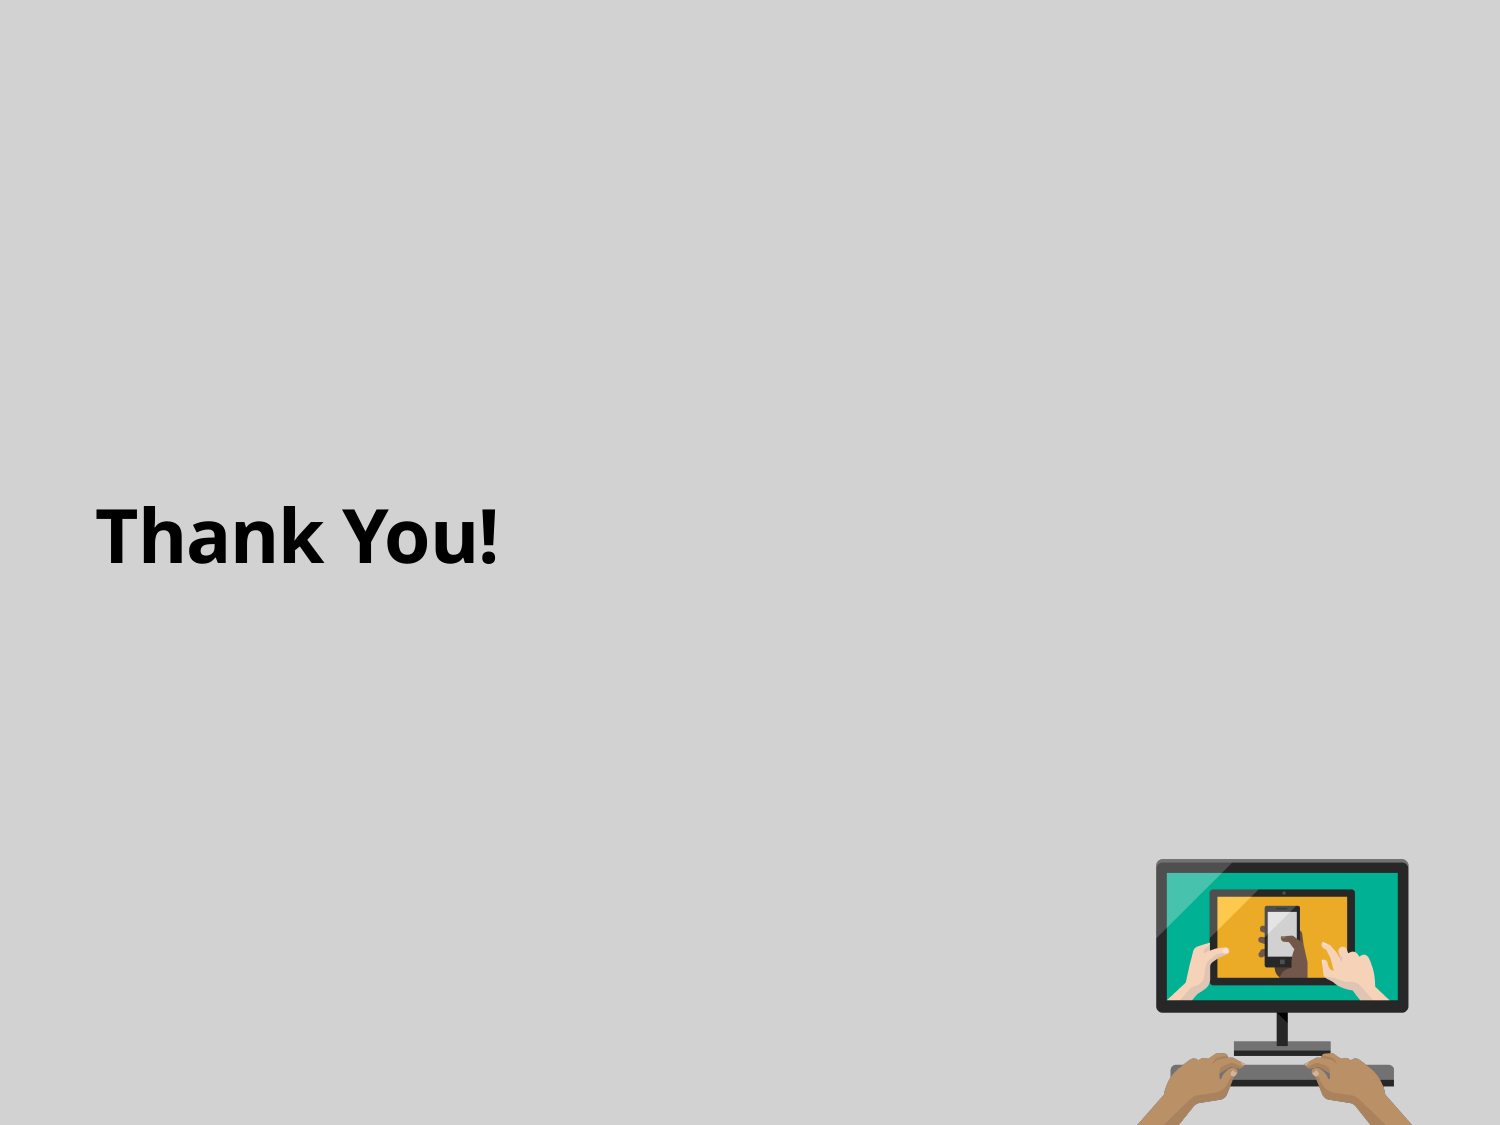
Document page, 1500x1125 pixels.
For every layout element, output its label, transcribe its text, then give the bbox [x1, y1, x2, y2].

picture [1136, 859, 1412, 1125]
title Thank You! [95, 498, 1197, 580]
